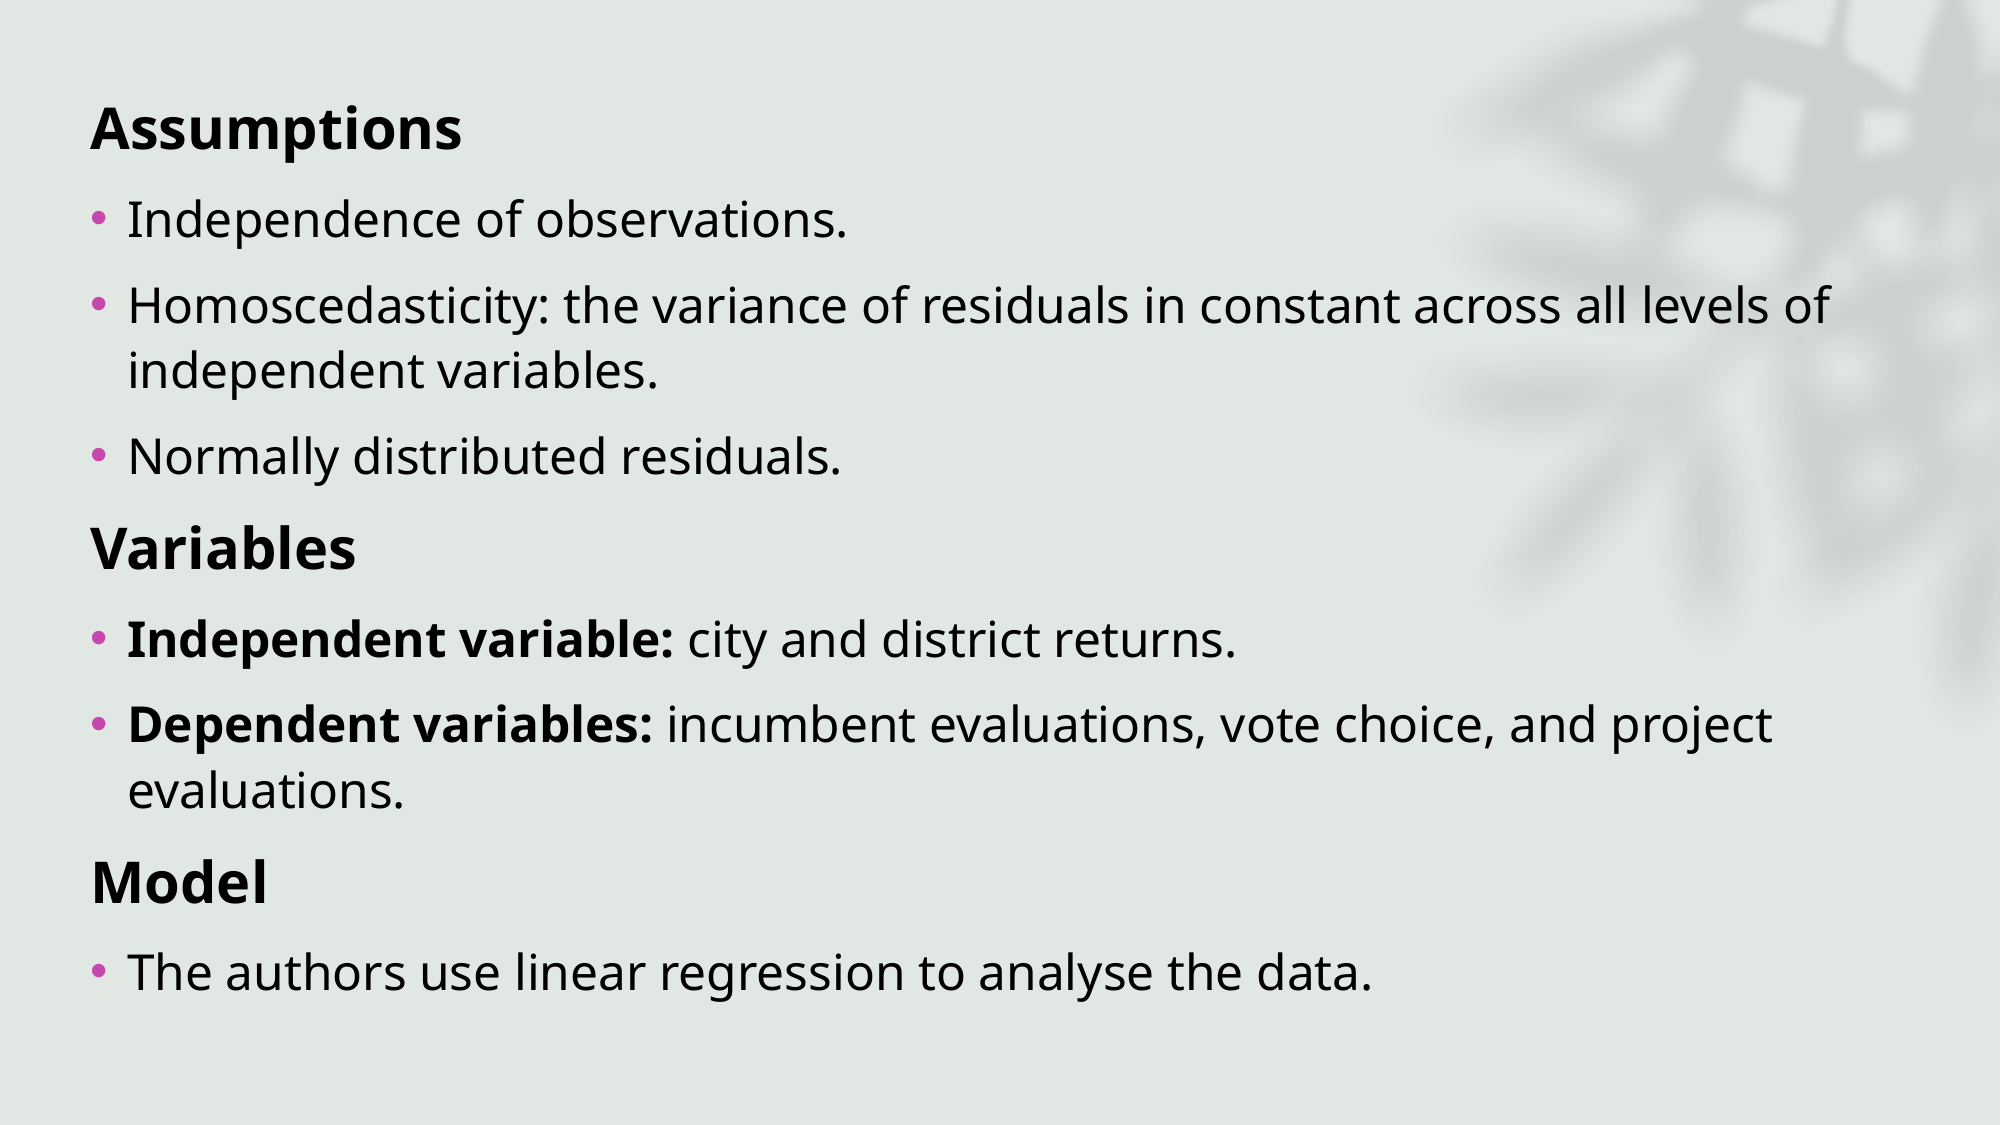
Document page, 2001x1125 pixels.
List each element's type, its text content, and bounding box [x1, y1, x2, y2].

list Assumptions Independence of observations. Homoscedasticity: the variance of residuals in constant across all levels of independent variables. Normally distributed residuals. Variables Independent variable: city and district returns. Dependent variables: incumbent evaluations, vote choice, and project evaluations. Model The authors use linear regression to analyse the data. [75, 77, 1925, 1009]
